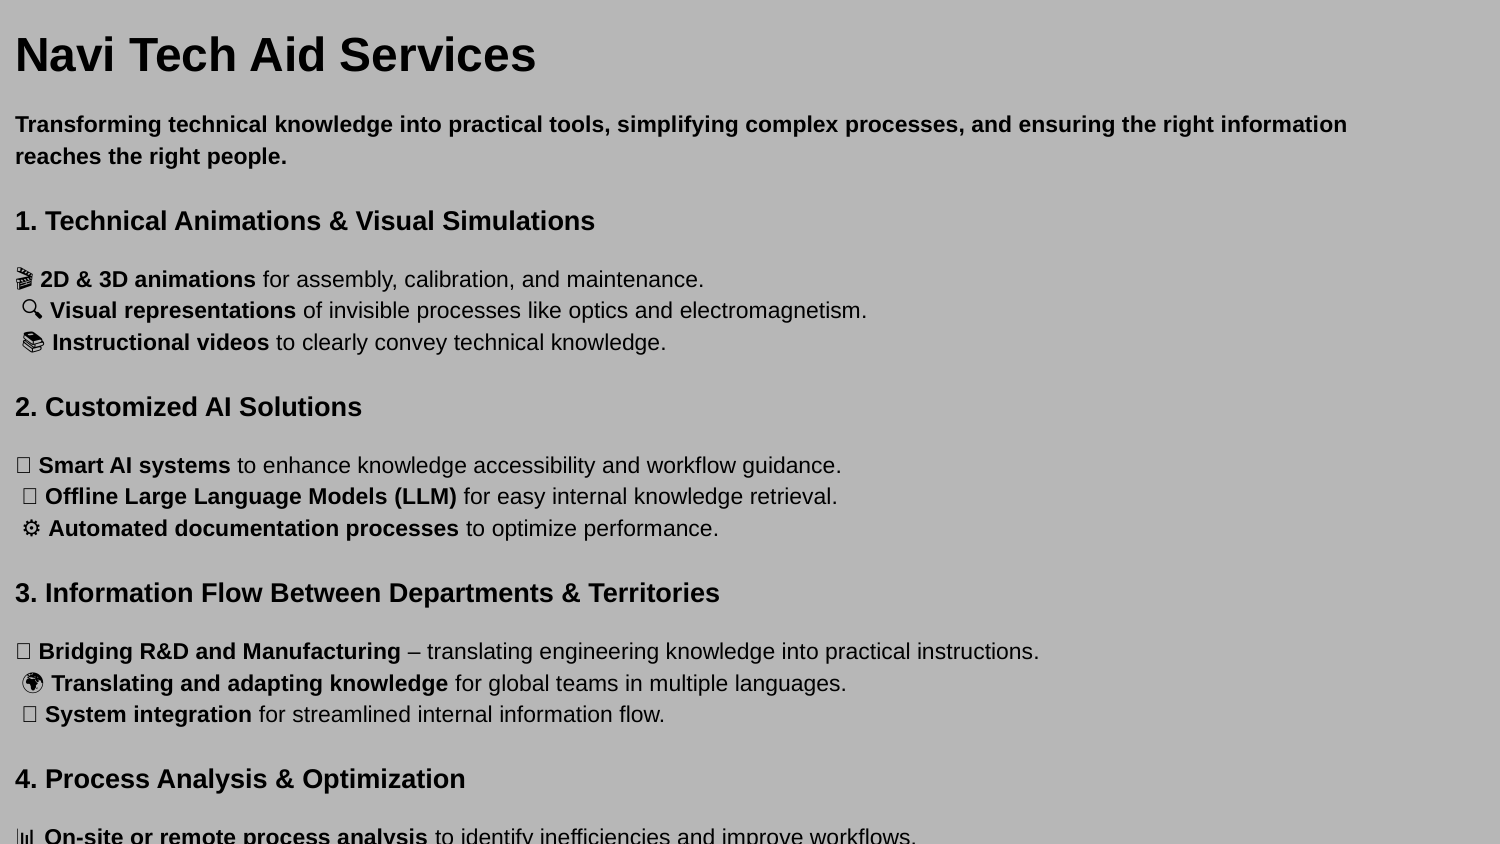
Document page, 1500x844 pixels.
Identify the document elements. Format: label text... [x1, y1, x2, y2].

text_box Navi Tech Aid Services Transforming technical knowledge into practical tools, simplifying complex processes, and ensuring the right information reaches the right people. 1. Technical Animations & Visual Simulations 🎬 2D & 3D animations for assembly, calibration, and maintenance. 🔍 Visual representations of invisible processes like optics and electromagnetism. 📚 Instructional videos to clearly convey technical knowledge. 2. Customized AI Solutions 🤖 Smart AI systems to enhance knowledge accessibility and workflow guidance. 💾 Offline Large Language Models (LLM) for easy internal knowledge retrieval. ⚙️ Automated documentation processes to optimize performance. 3. Information Flow Between Departments & Territories 🔗 Bridging R&D and Manufacturing – translating engineering knowledge into practical instructions. 🌍 Translating and adapting knowledge for global teams in multiple languages. 📡 System integration for streamlined internal information flow. 4. Process Analysis & Optimization 📊 On-site or remote process analysis to identify inefficiencies and improve workflows. ⚡ Optimizing production, design, and prototyping to reduce errors and save time. 5. Knowledge Retention & Training 📂 Creating structured and accessible knowledge repositories for all departments. 🎓 Developing training programs to ensure accurate and effective knowledge transfer. 6. Technical Writing & Translation 📑 Producing professional documentation, including videos, PDFs, and animations. 🗣️ Translating technical documents into multiple languages with cultural adaptation. Why Choose Navi Tech Aid? 🚀 We study needs and develop tailored solutions. 🎯 We delegate critical information across departments accurately and clearly. 🛠 Processes are fully understood – not just followed. 📌 We preserve and standardize expert knowledge for continuity and precision. [0, 0, 1434, 844]
